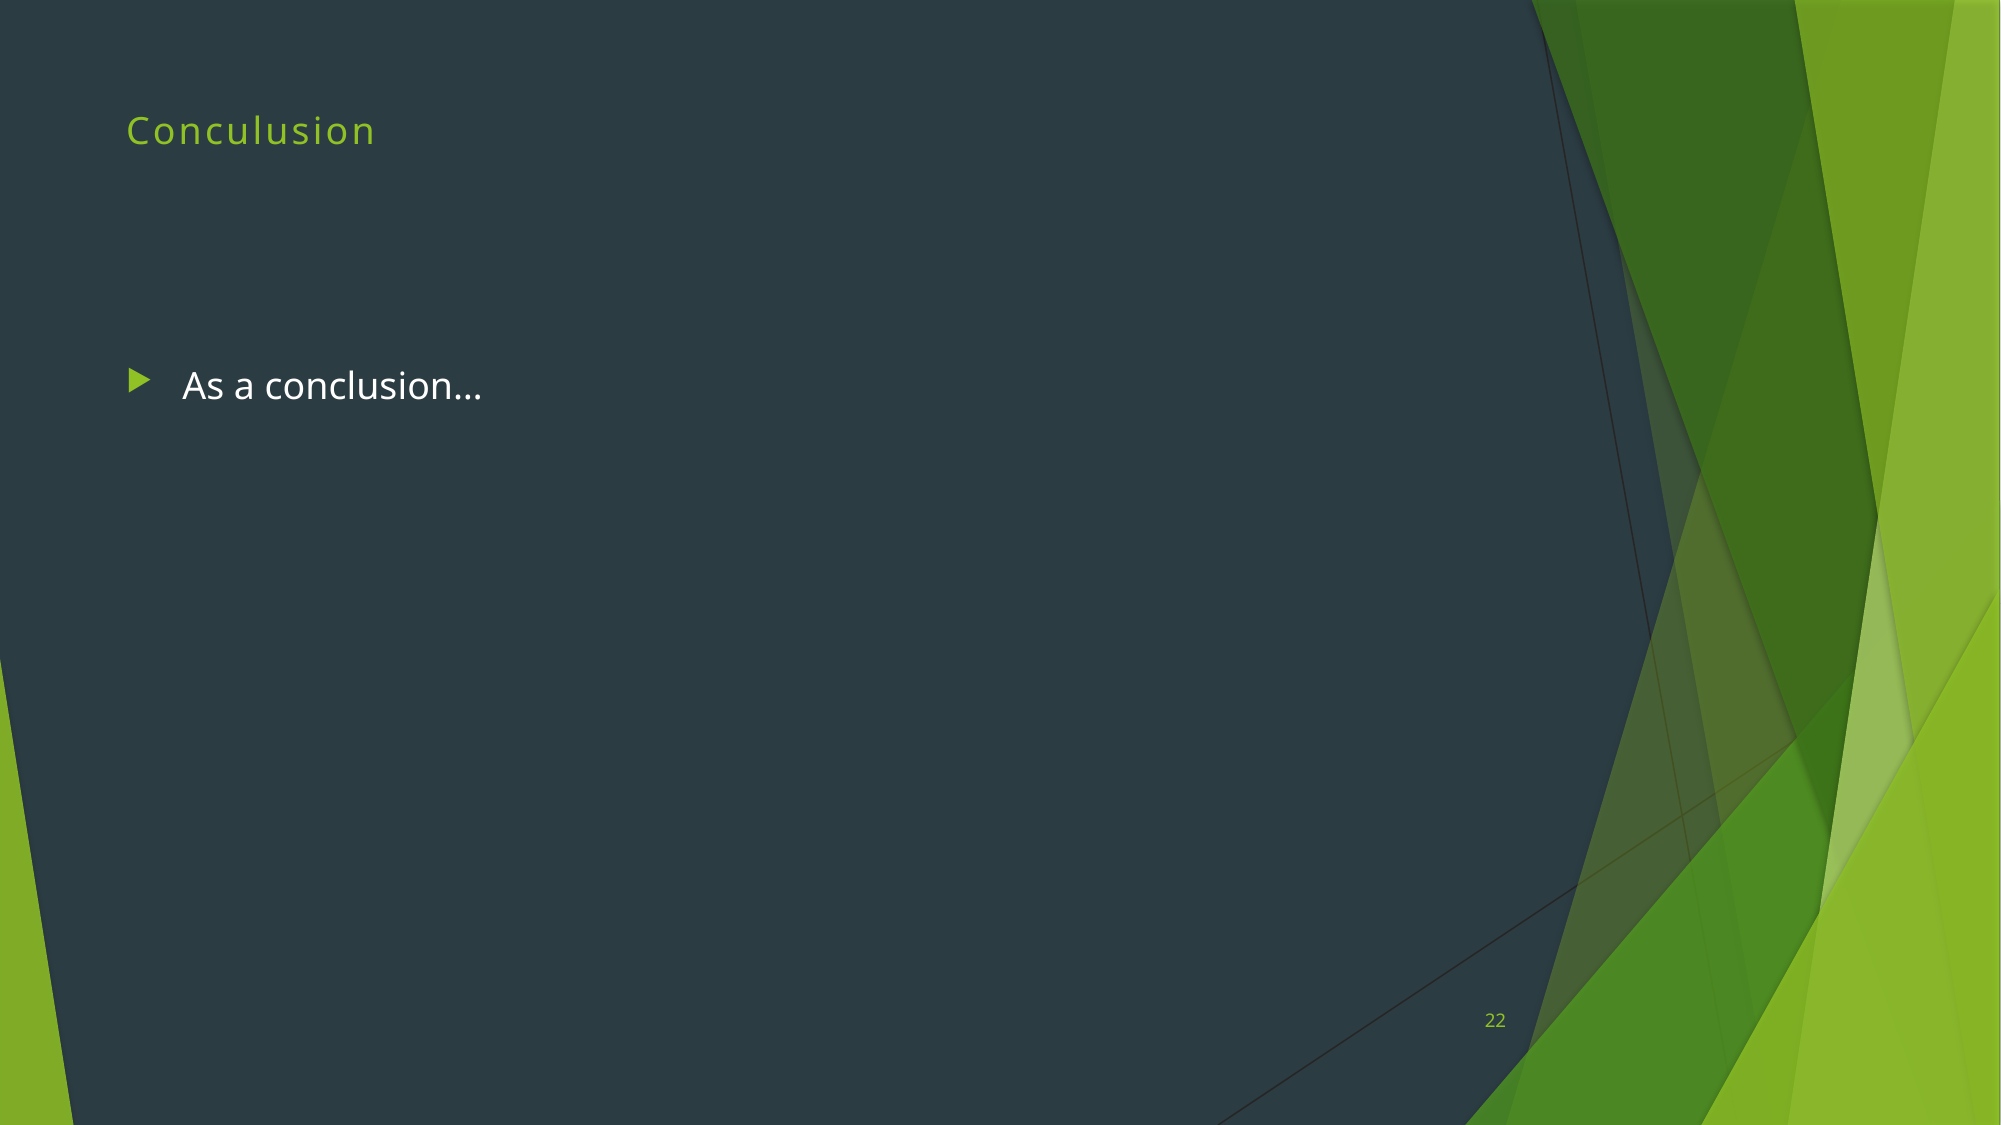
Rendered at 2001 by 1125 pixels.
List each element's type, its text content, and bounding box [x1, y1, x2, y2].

list As a conclusion… [111, 354, 1522, 992]
title Conculusion [111, 99, 1522, 317]
slide_number 22 [1409, 991, 1522, 1051]
